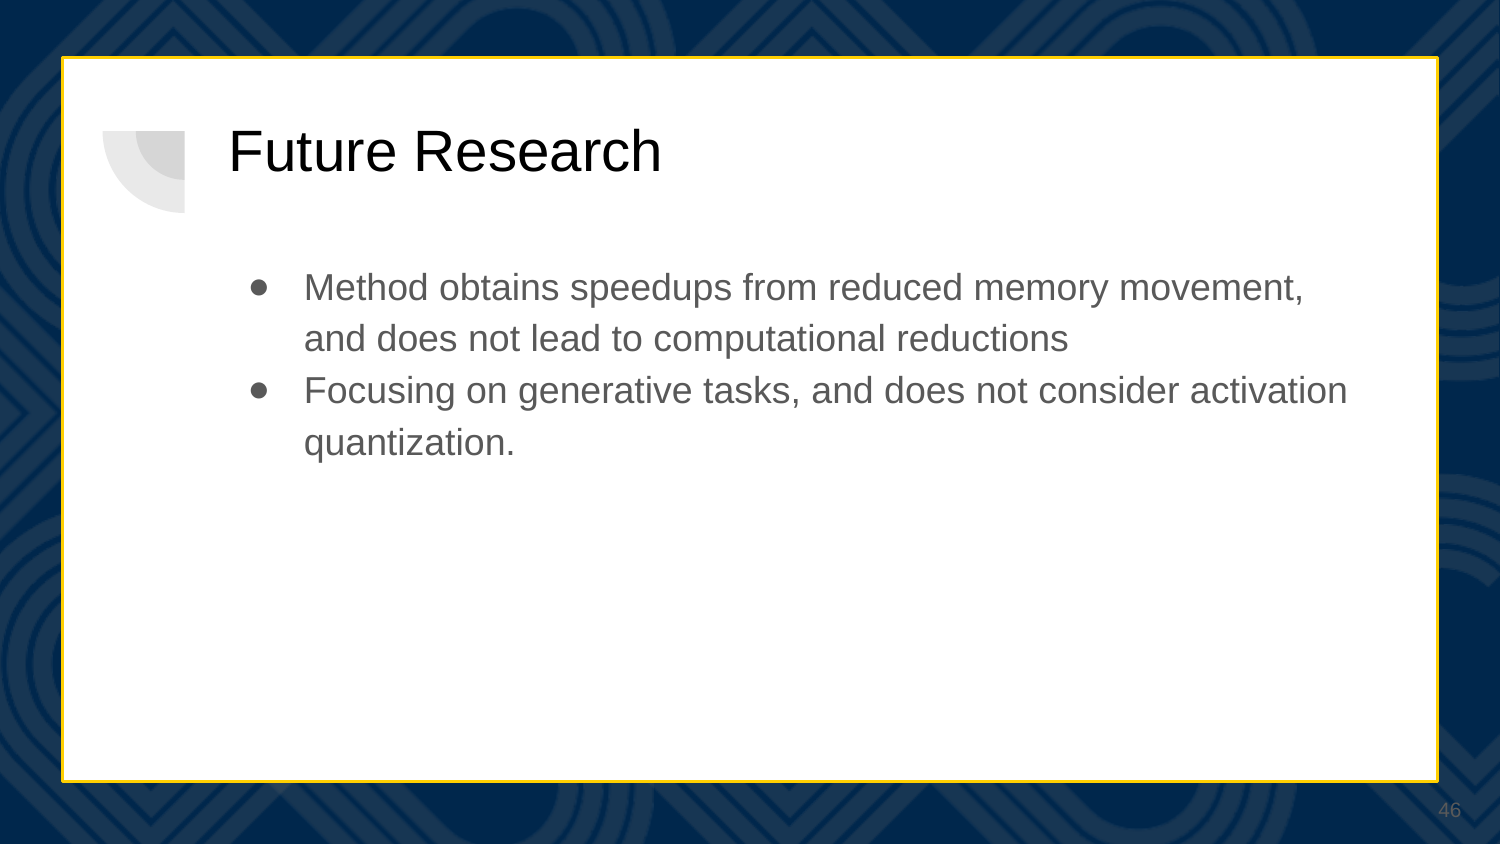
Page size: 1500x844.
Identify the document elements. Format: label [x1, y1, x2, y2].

picture [0, 0, 901, 219]
picture [902, 0, 1499, 382]
slide_number [1386, 777, 1477, 842]
picture [0, 220, 879, 844]
title [213, 98, 1368, 241]
picture [880, 473, 1500, 844]
list [213, 241, 1368, 744]
